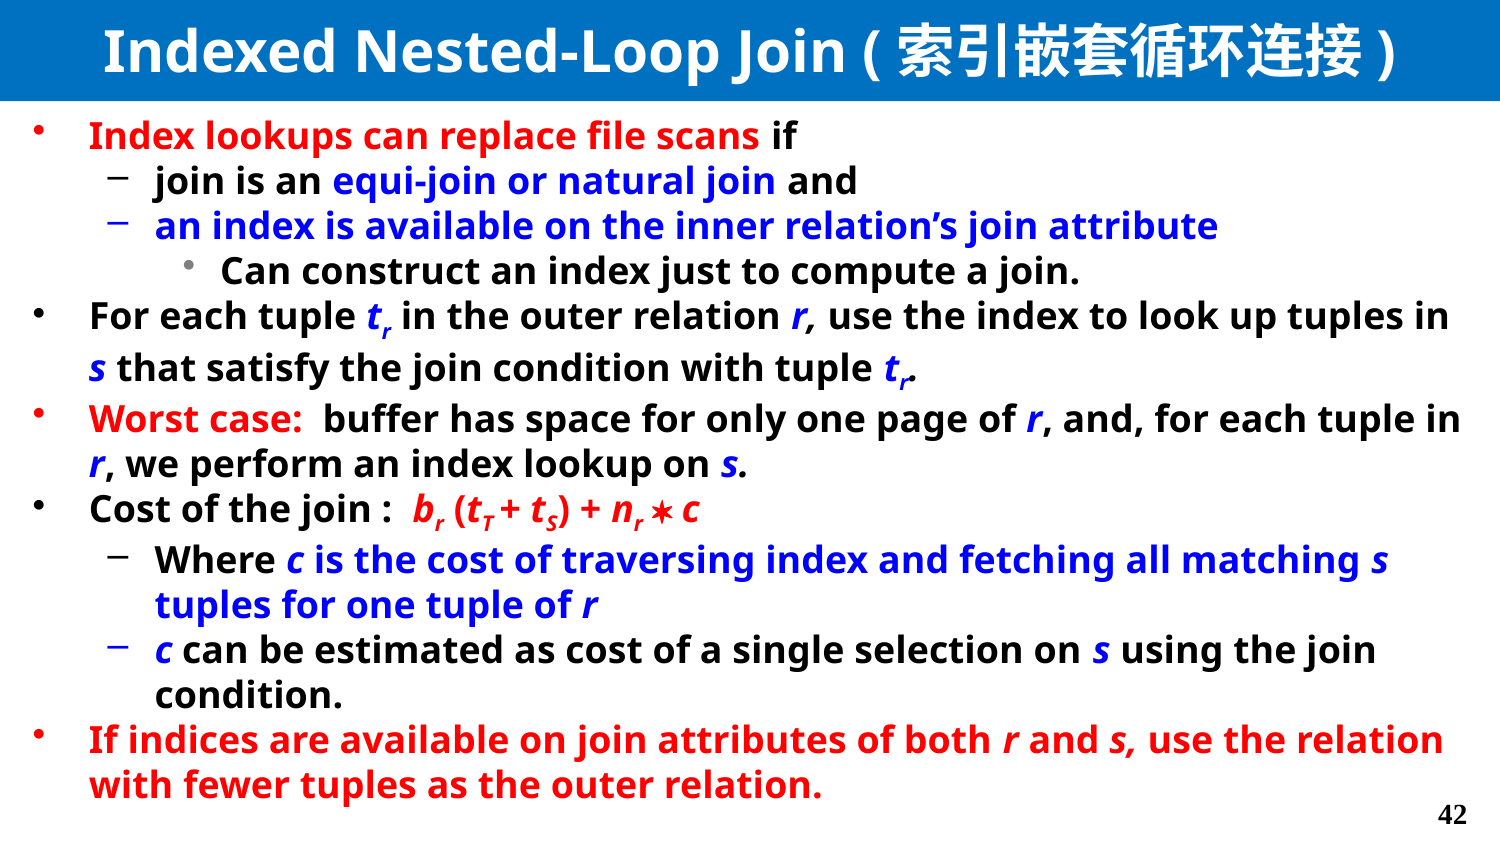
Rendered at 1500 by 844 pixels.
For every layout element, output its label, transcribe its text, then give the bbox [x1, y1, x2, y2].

list Index lookups can replace file scans if join is an equi-join or natural join and an index is available on the inner relation’s join attribute Can construct an index just to compute a join. For each tuple tr in the outer relation r, use the index to look up tuples in s that satisfy the join condition with tuple tr. Worst case: buffer has space for only one page of r, and, for each tuple in r, we perform an index lookup on s. Cost of the join : br (tT + tS) + nr  c Where c is the cost of traversing index and fetching all matching s tuples for one tuple of r c can be estimated as cost of a single selection on s using the join condition. If indices are available on join attributes of both r and s, use the relation with fewer tuples as the outer relation. [17, 104, 1483, 800]
title Indexed Nested-Loop Join (索引嵌套循环连接) [0, 0, 1500, 102]
